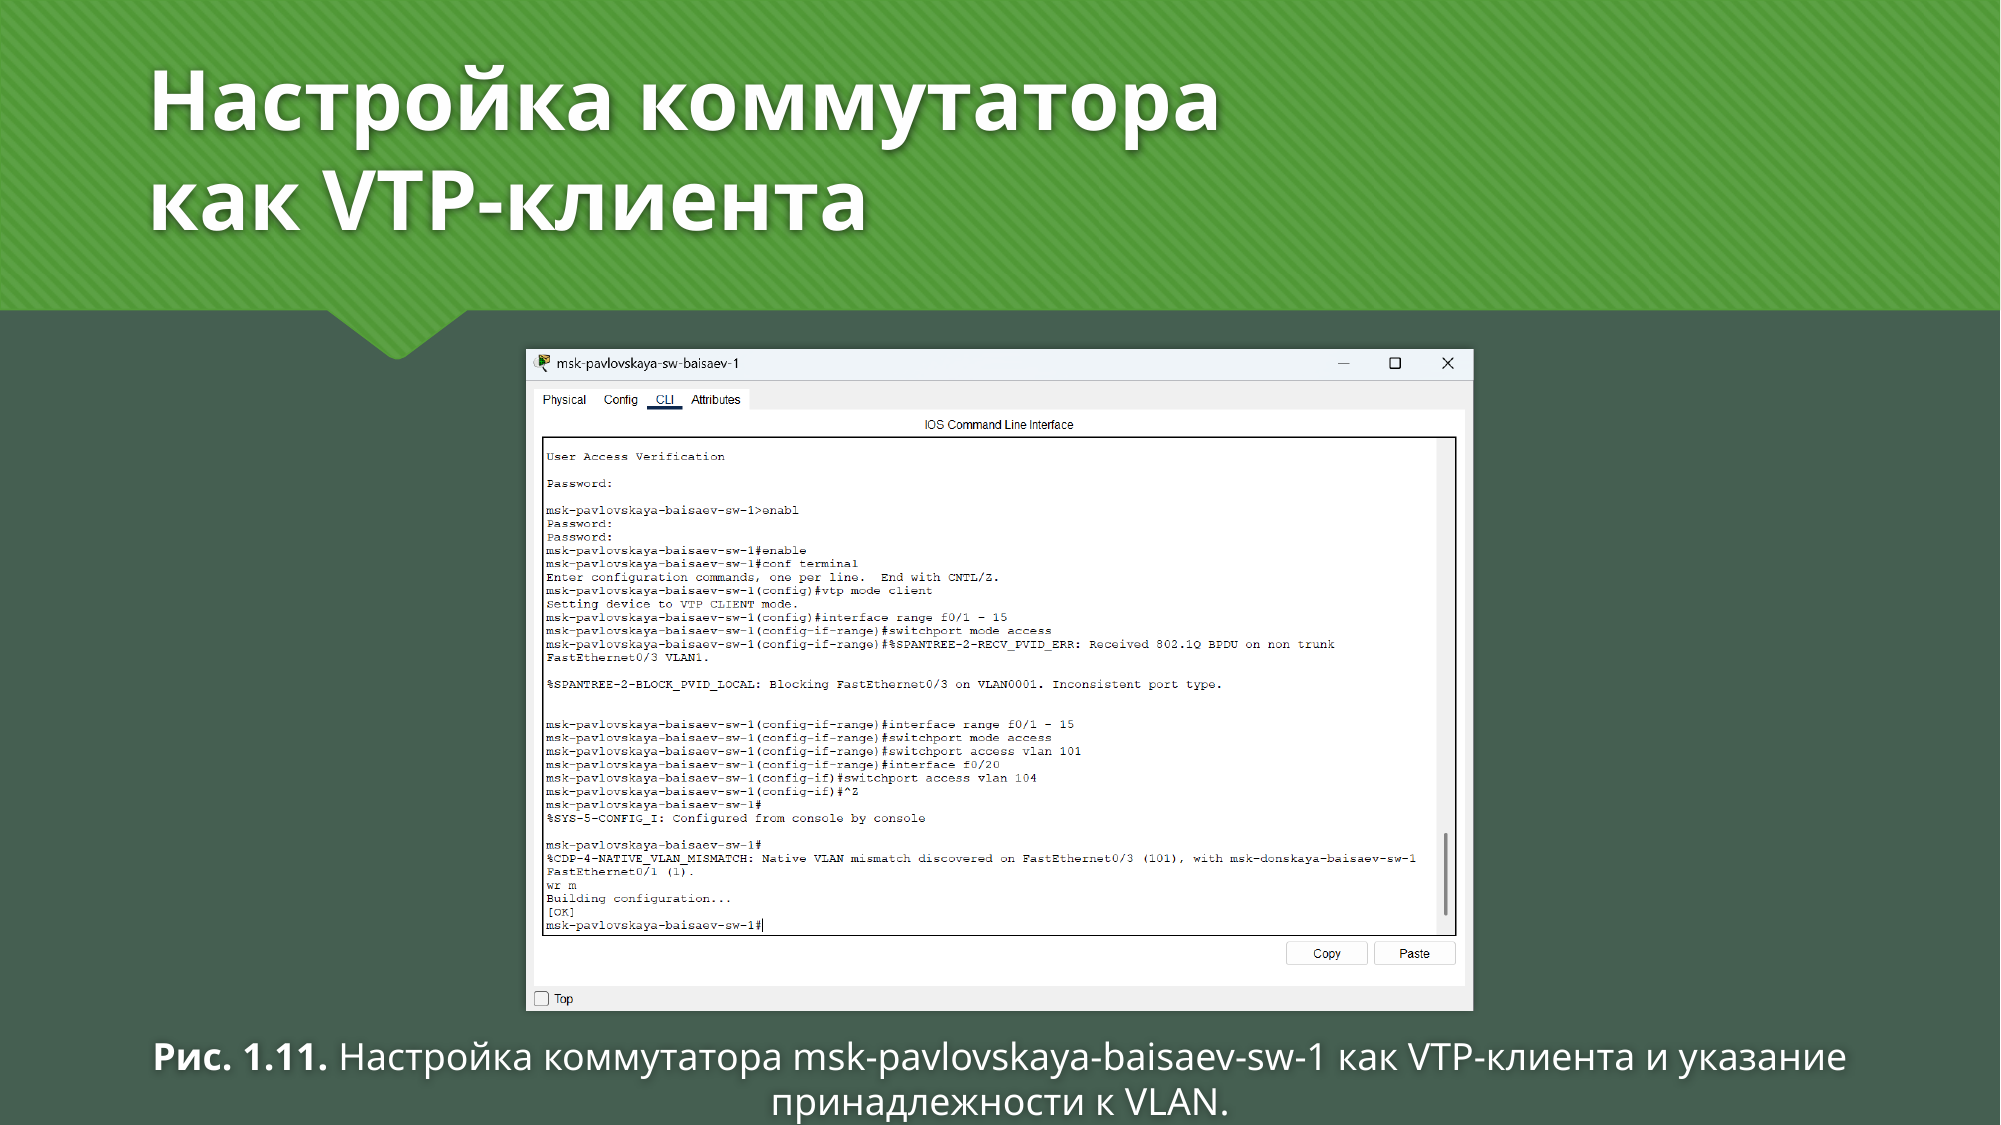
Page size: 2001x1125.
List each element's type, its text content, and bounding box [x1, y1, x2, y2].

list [526, 349, 1474, 1011]
title Настройка коммутатора как VTP-клиента [132, 136, 1868, 255]
text_box Рис. 1.11. Настройка коммутатора msk-pavlovskaya-baisaev-sw-1 как VTP-клиента и указание принадлежности к VLAN. [0, 1031, 2000, 1125]
